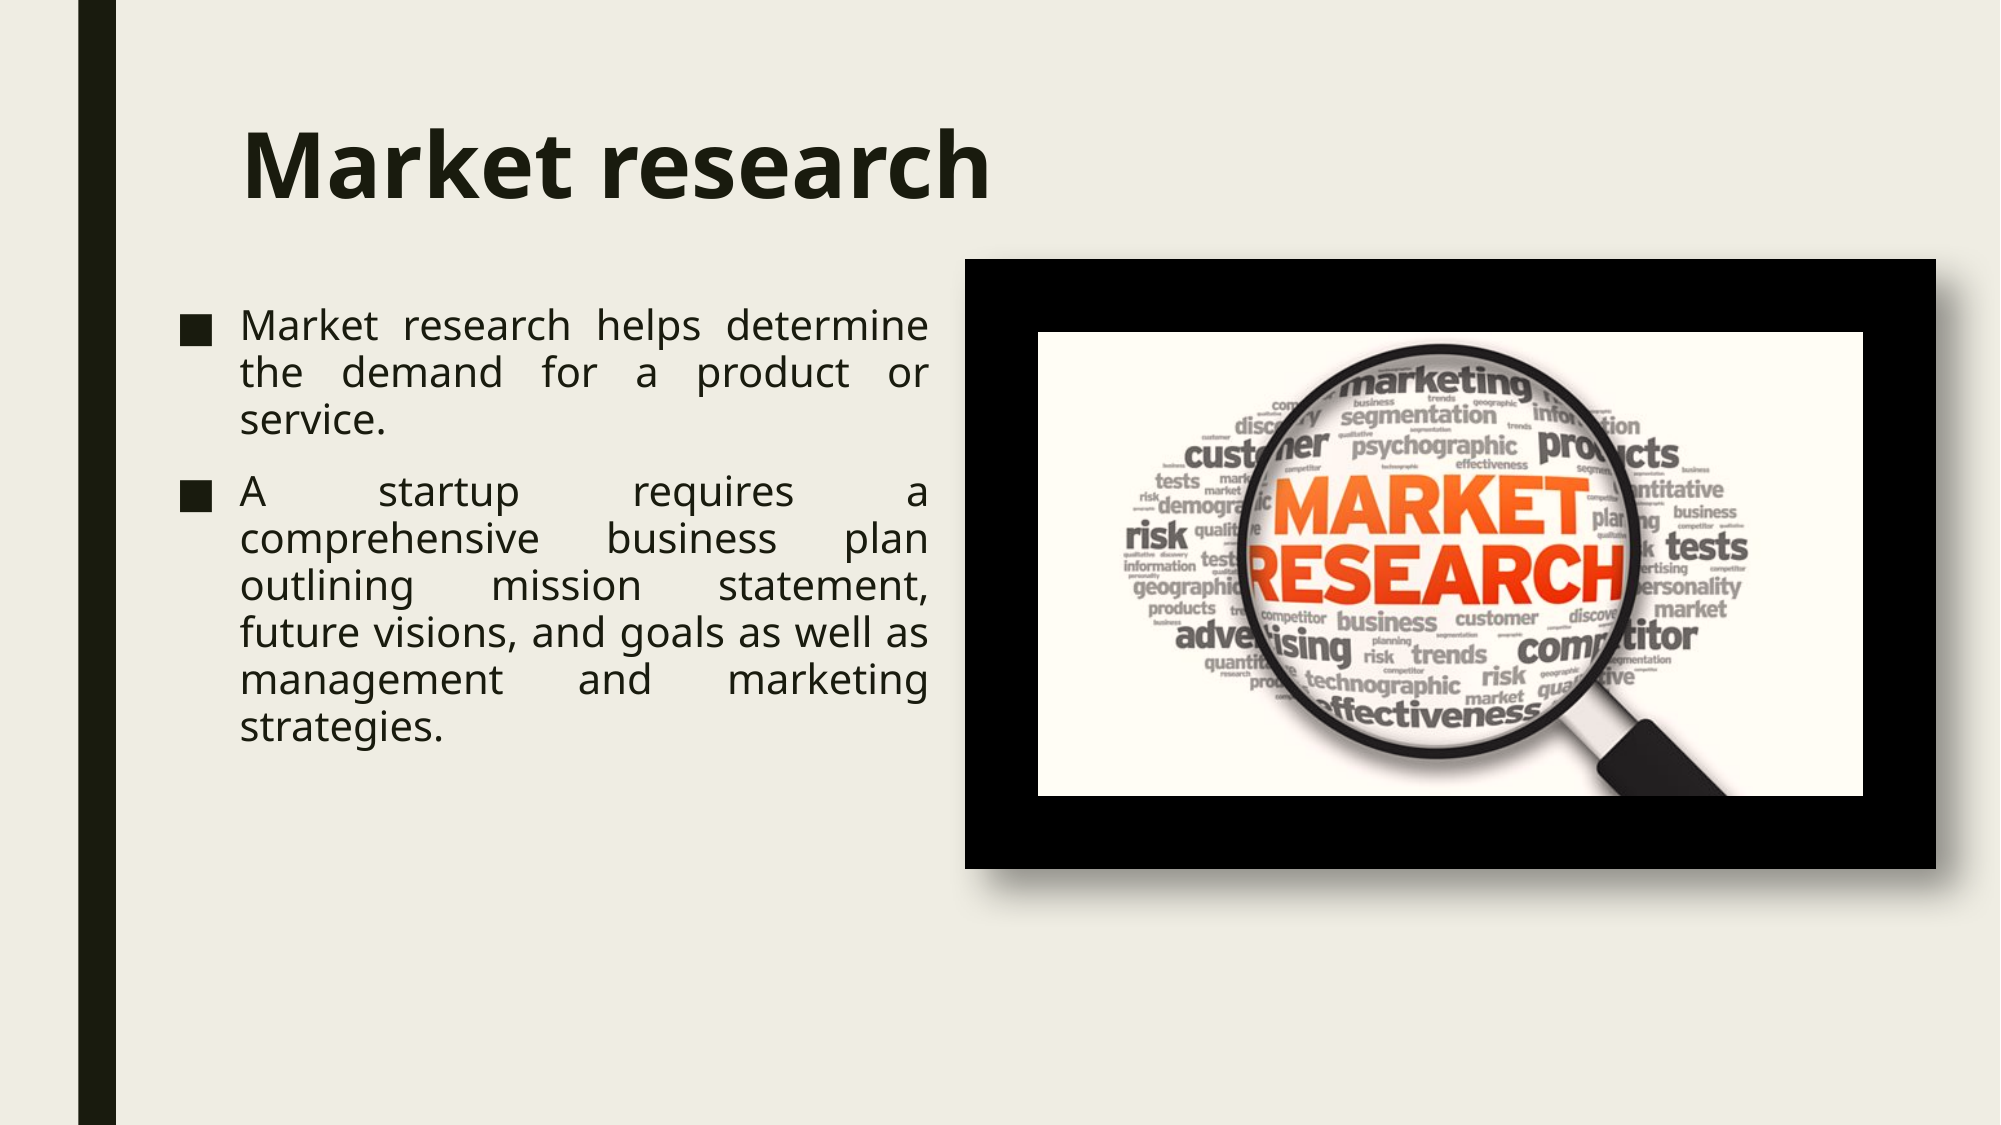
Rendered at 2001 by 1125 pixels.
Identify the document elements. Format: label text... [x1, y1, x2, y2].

title Market research [225, 112, 1800, 357]
list Market research helps determine the demand for a product or service. A startup requires a comprehensive business plan outlining mission statement, future visions, and goals as well as management and marketing strategies. [161, 295, 945, 884]
picture [1037, 331, 1864, 797]
